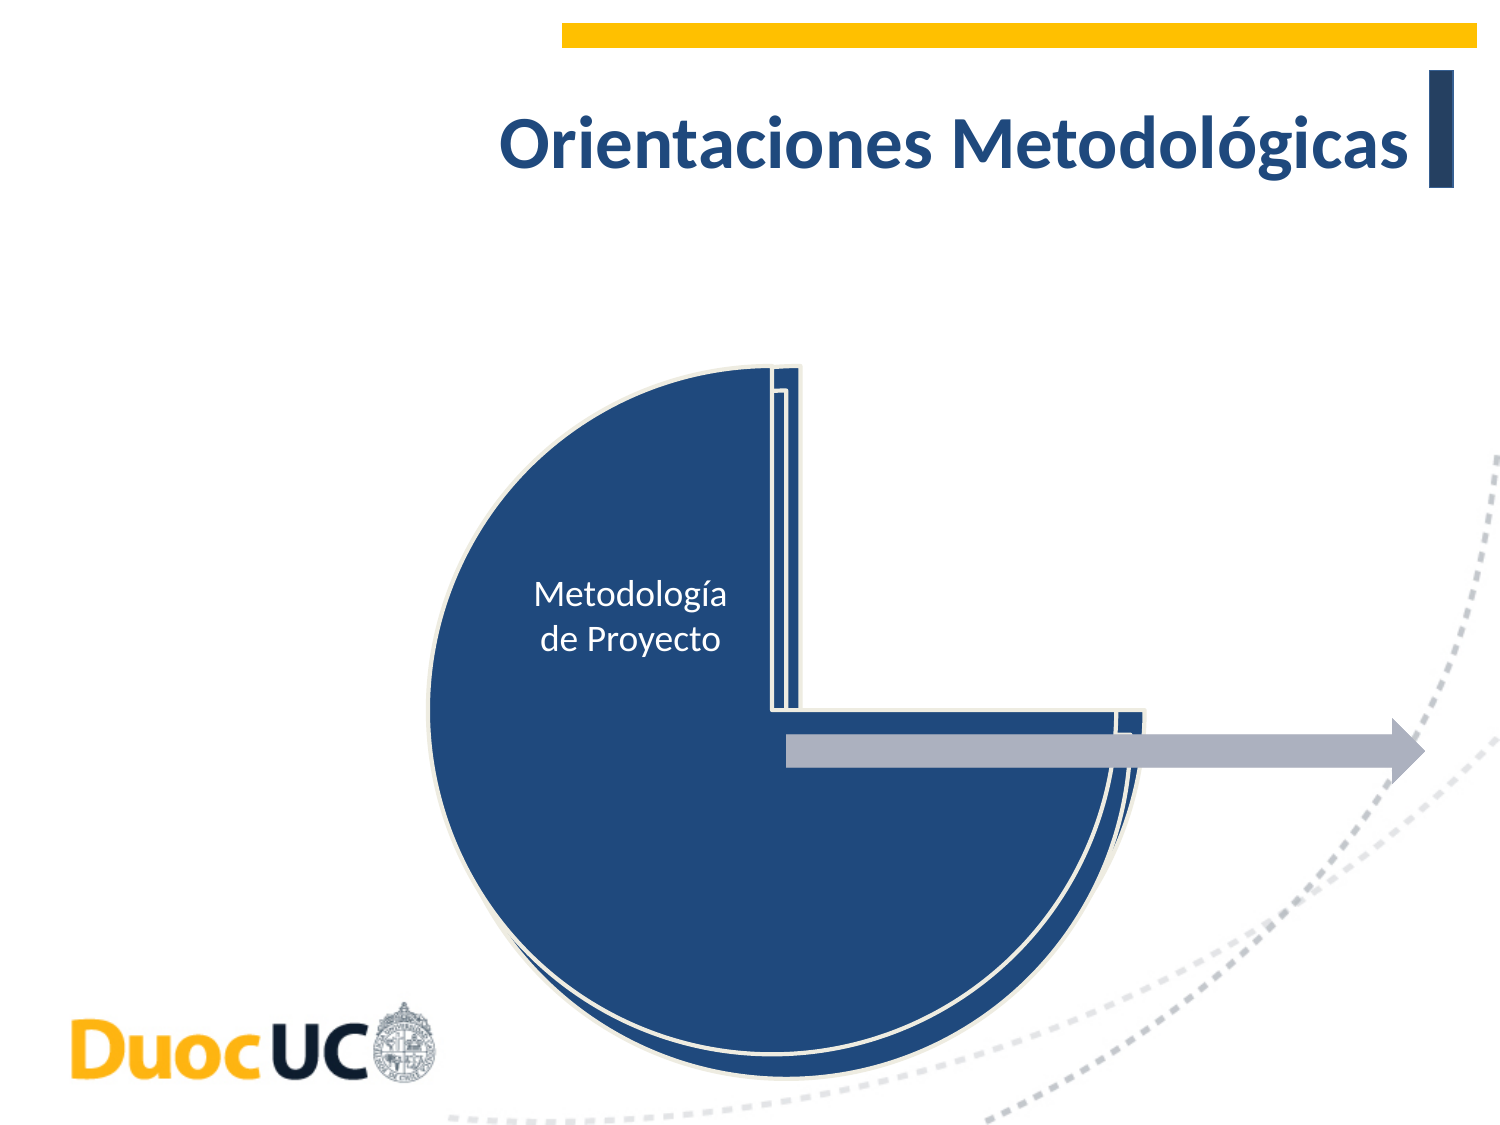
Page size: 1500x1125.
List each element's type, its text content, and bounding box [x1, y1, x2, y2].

picture [0, 0, 1500, 1125]
title Orientaciones Metodológicas [74, 44, 1426, 233]
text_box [147, 255, 1426, 1075]
